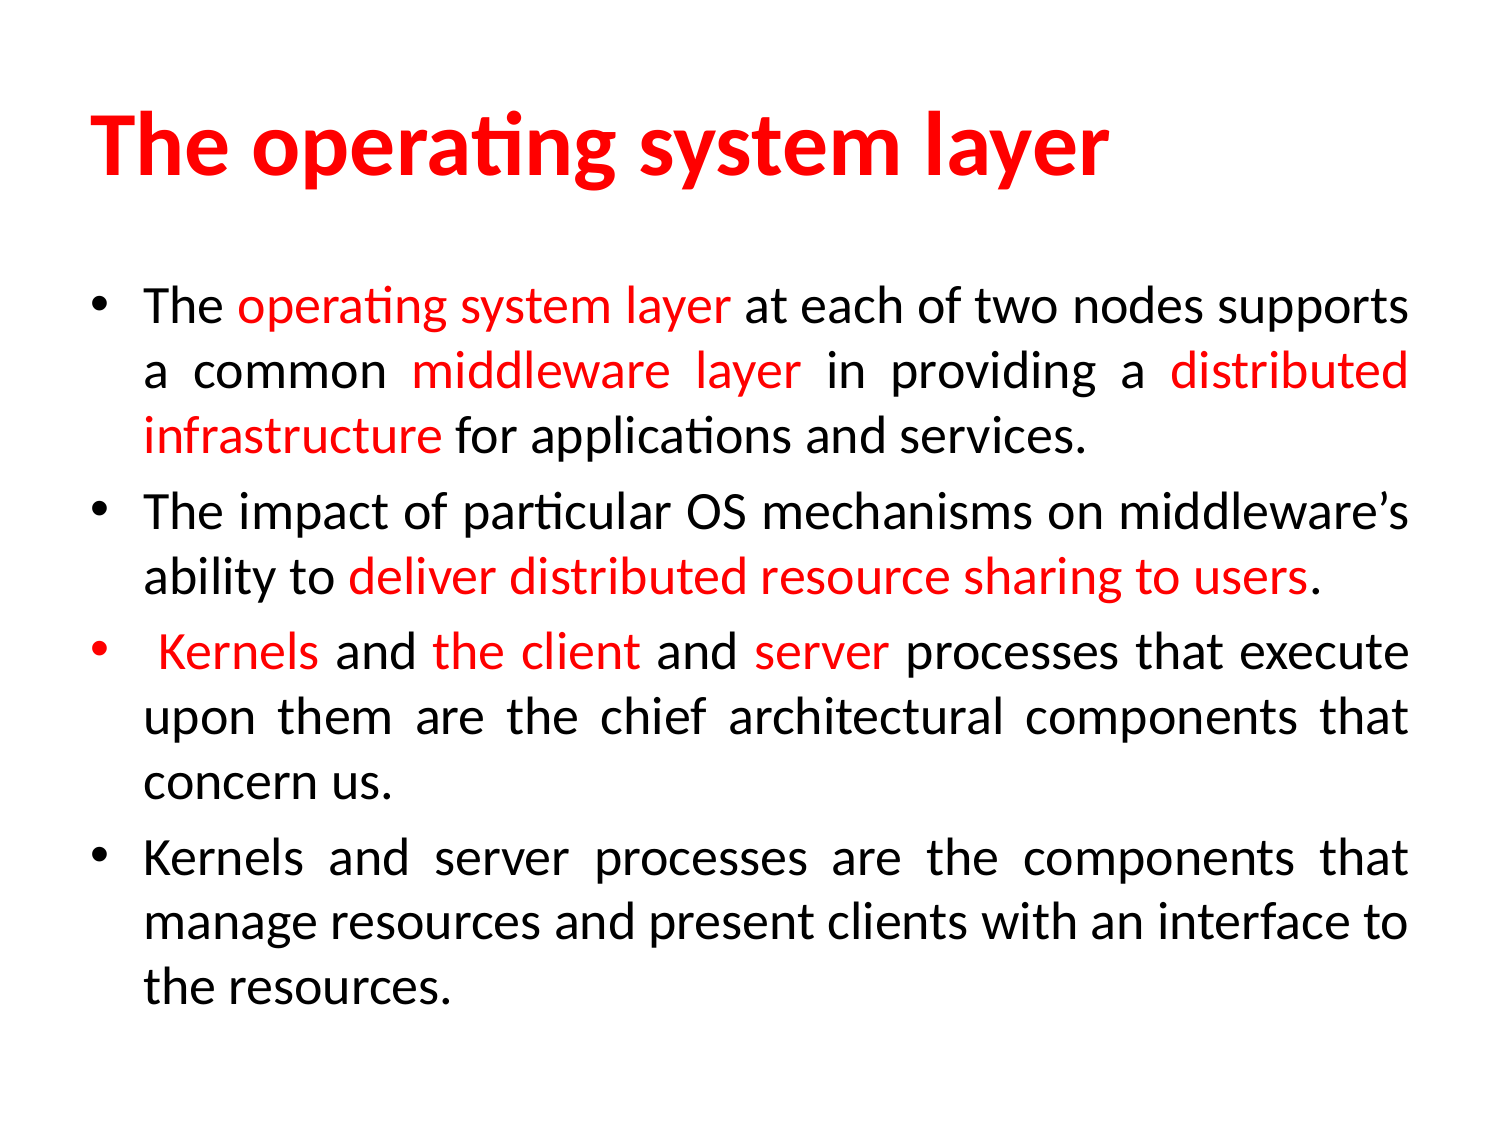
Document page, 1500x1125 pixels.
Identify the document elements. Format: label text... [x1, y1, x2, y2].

title The operating system layer [75, 45, 1425, 233]
list The operating system layer at each of two nodes supports a common middleware layer in providing a distributed infrastructure for applications and services. The impact of particular OS mechanisms on middleware’s ability to deliver distributed resource sharing to users. Kernels and the client and server processes that execute upon them are the chief architectural components that concern us. Kernels and server processes are the components that manage resources and present clients with an interface to the resources. [75, 262, 1425, 1088]
